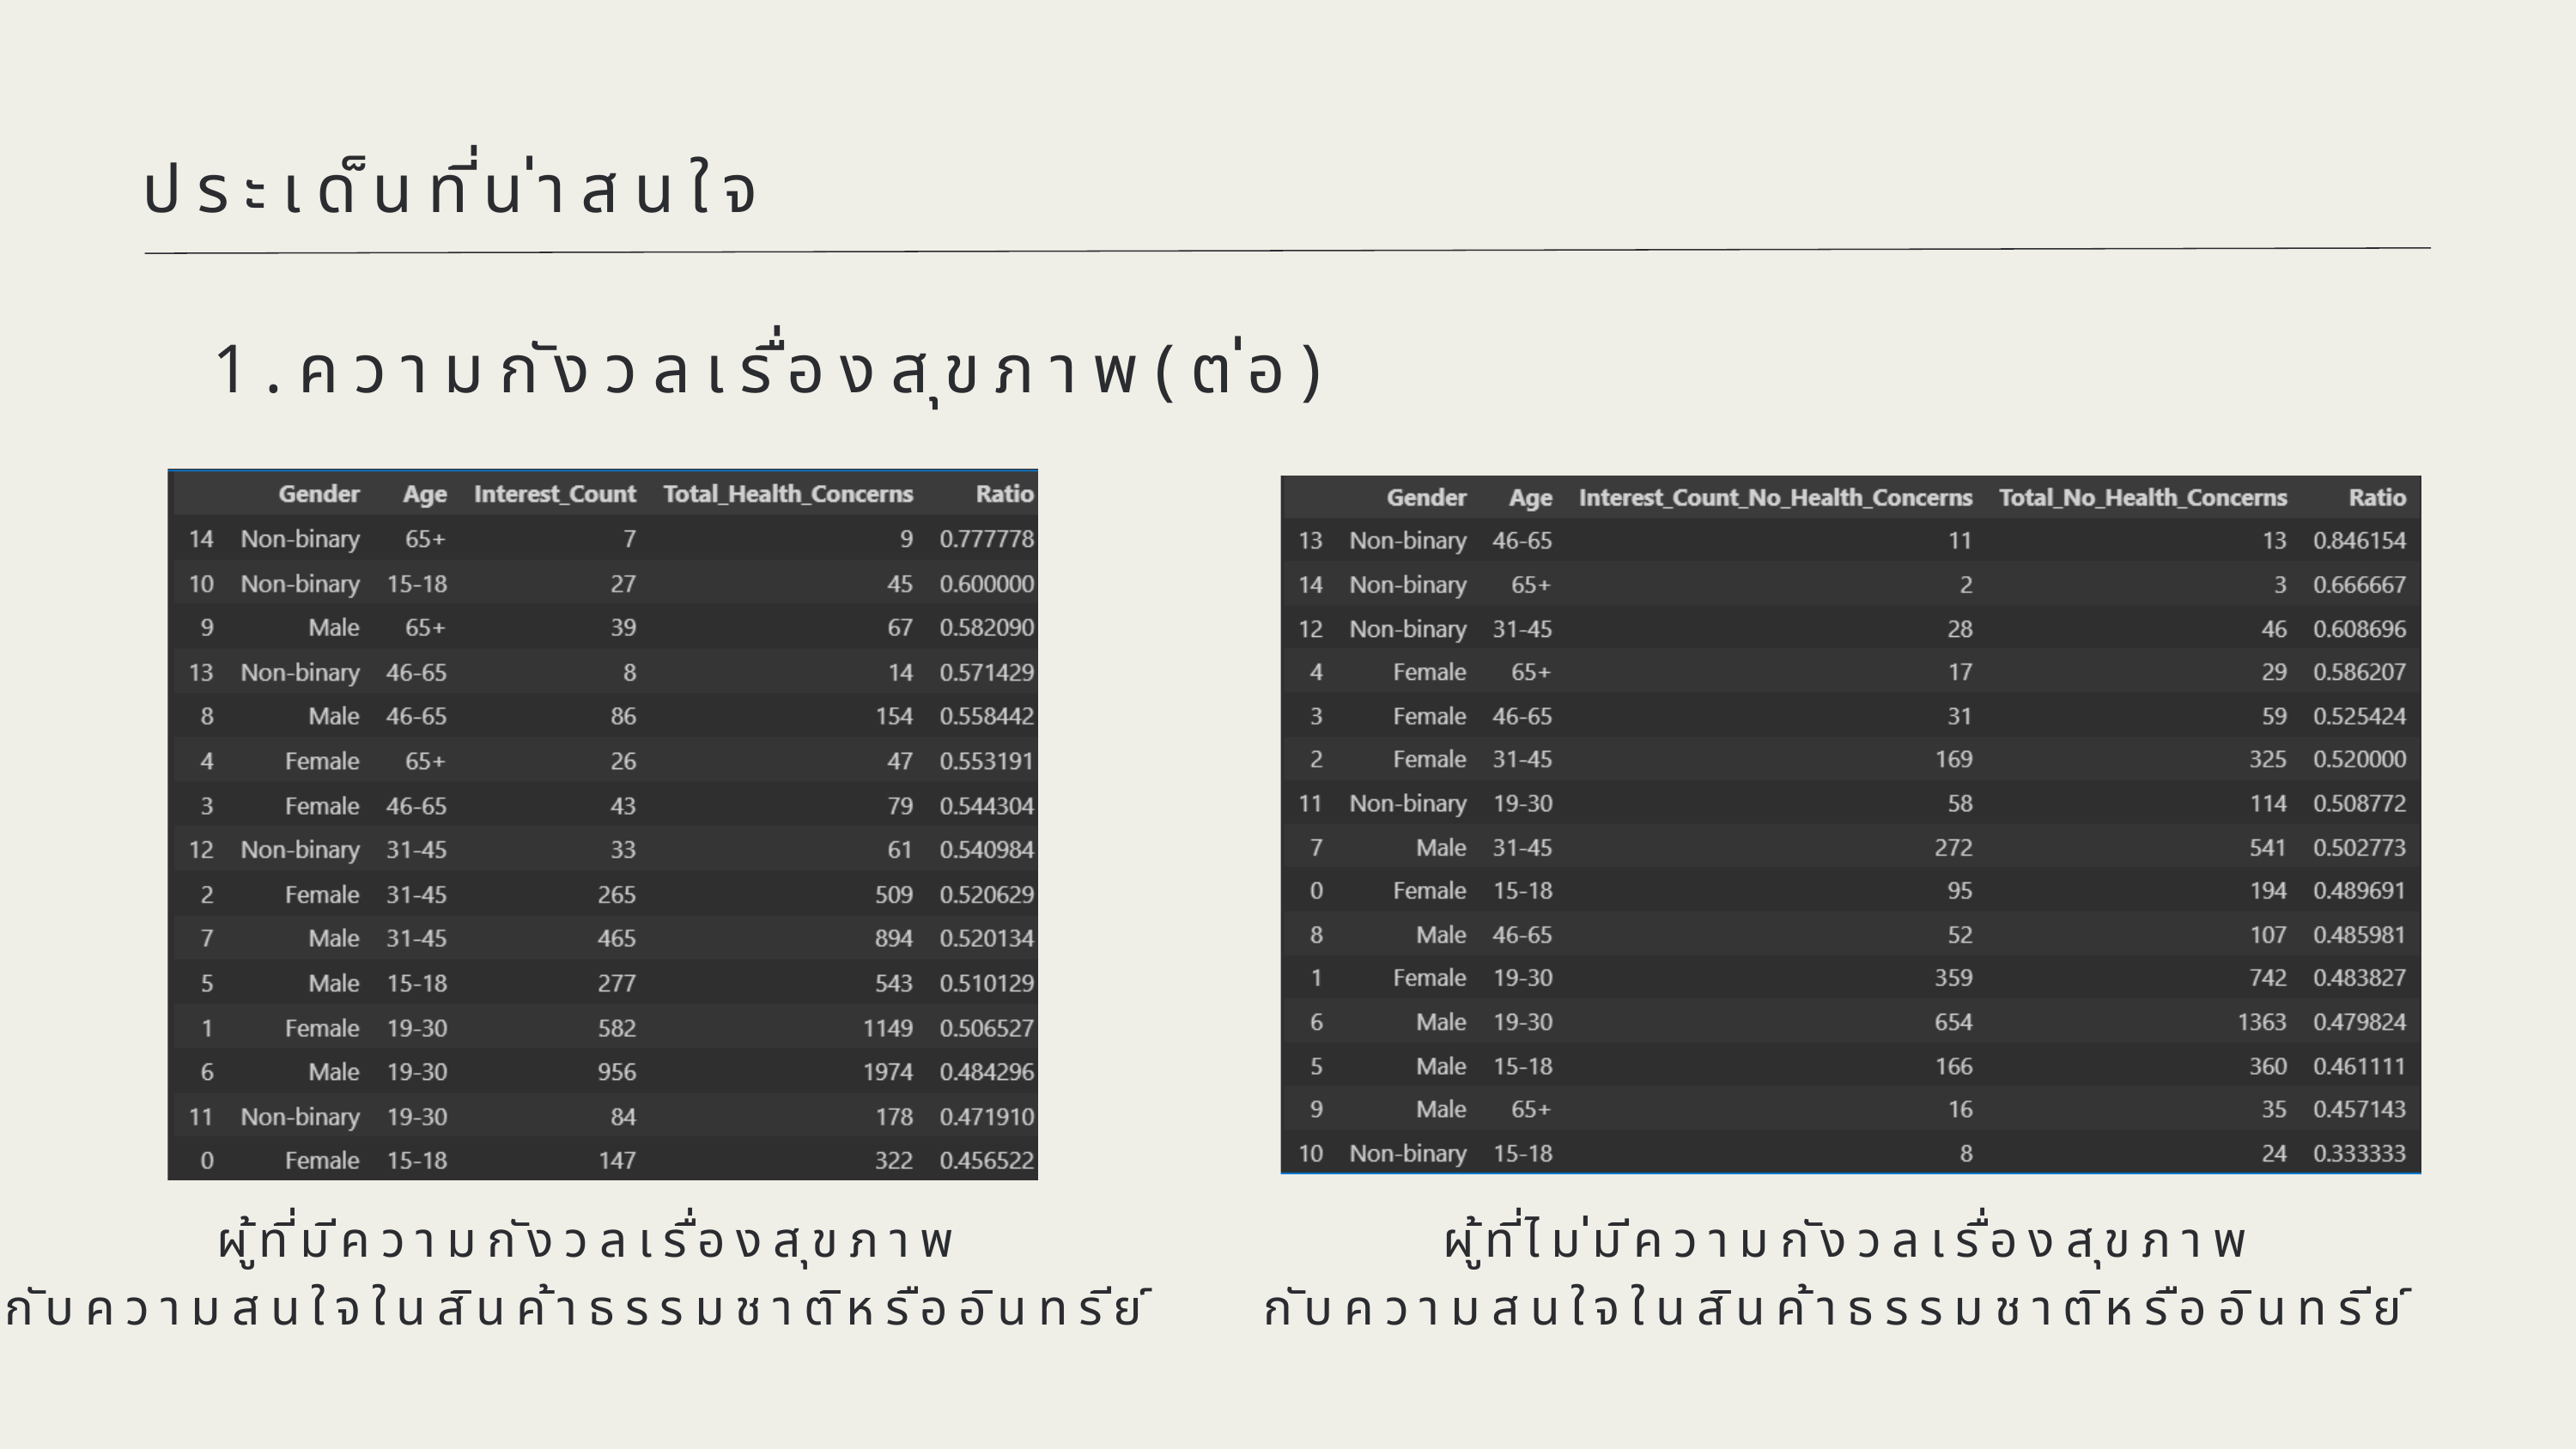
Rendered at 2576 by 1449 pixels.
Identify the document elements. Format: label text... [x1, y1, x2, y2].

text_box [1280, 476, 2421, 1174]
text_box [167, 469, 1038, 1180]
text_box ผู้ที่มีความกังวลเรื่องสุขภาพ กับความสนใจในสินค้าธรรมชาติหรืออินทรีย์ [0, 1198, 1172, 1403]
text_box 1.ความกังวลเรื่องสุขภาพ(ต่อ) [212, 312, 2350, 406]
text_box ประเด็นที่น่าสนใจ [142, 132, 2428, 226]
text_box ผู้ที่ไม่มีความกังวลเรื่องสุขภาพ กับความสนใจในสินค้าธรรมชาติหรืออินทรีย์ [1259, 1198, 2432, 1403]
